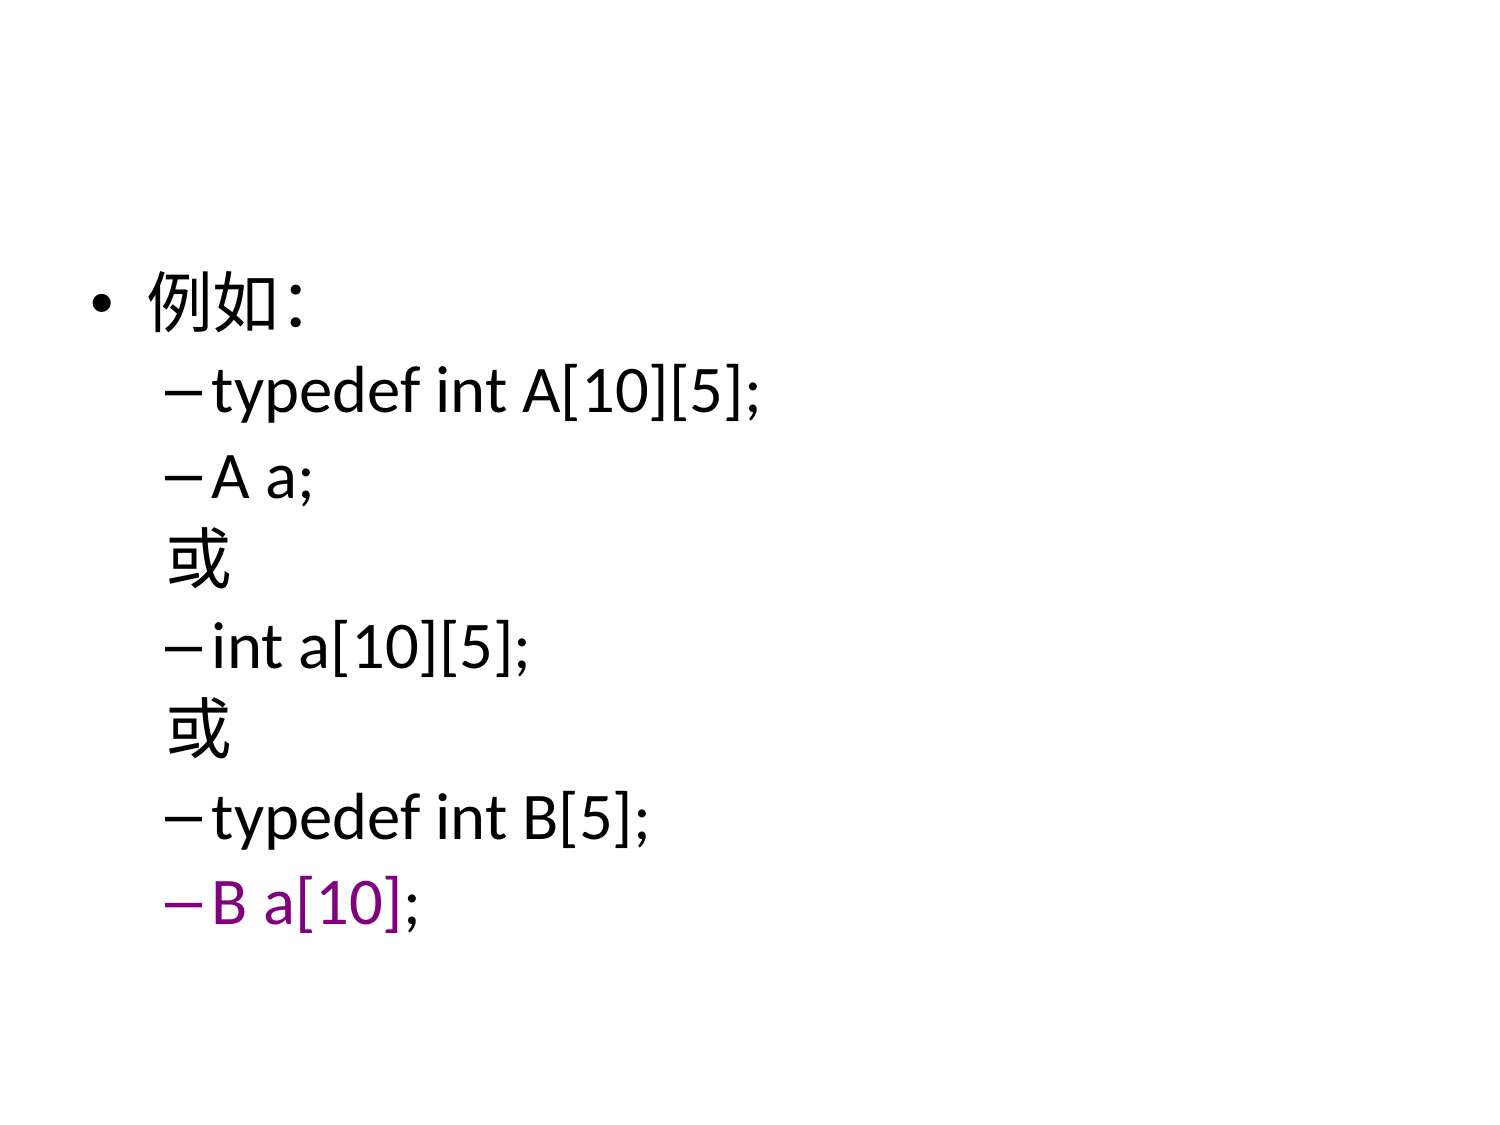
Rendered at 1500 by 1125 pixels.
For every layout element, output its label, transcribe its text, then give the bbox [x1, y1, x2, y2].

list 例如： typedef int A[10][5]; A a; 或 int a[10][5]; 或 typedef int B[5]; B a[10]; [75, 262, 1425, 1005]
